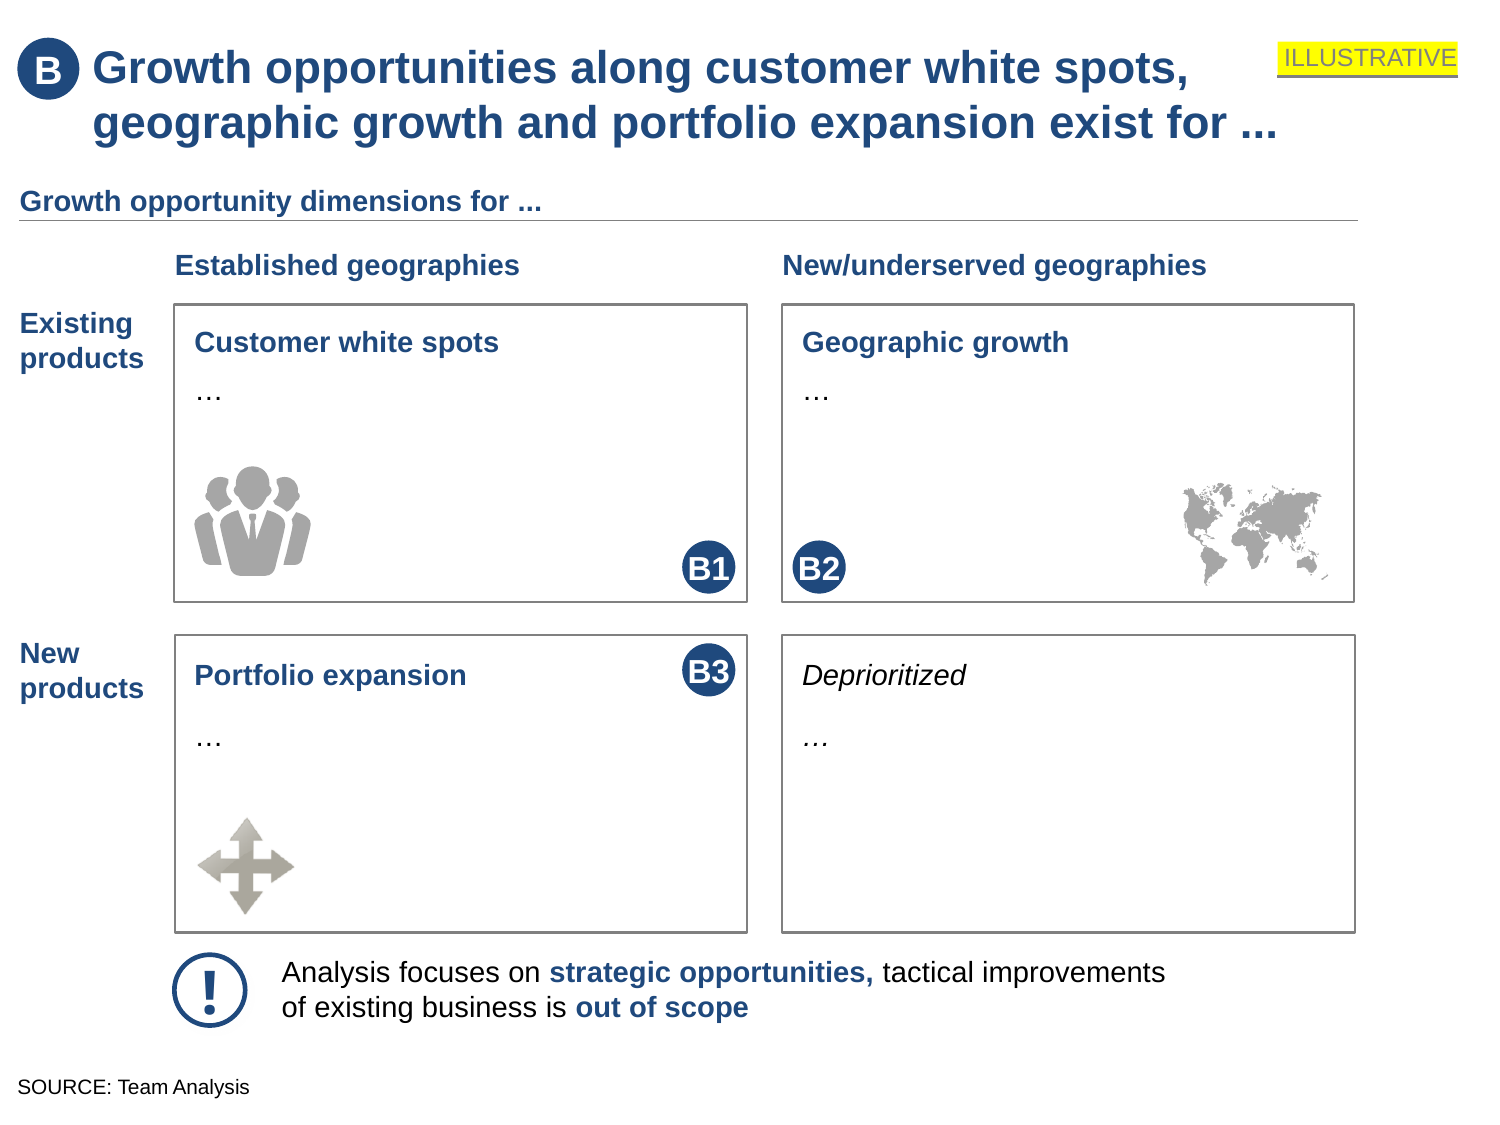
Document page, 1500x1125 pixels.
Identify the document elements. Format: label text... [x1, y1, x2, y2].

text_box B2 [792, 540, 846, 594]
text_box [194, 466, 312, 577]
text_box B [17, 37, 80, 100]
text_box … [194, 371, 682, 407]
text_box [1181, 482, 1329, 586]
text_box … [194, 716, 682, 752]
text_box Portfolio expansion [194, 656, 682, 692]
text_box New products [19, 634, 174, 705]
text_box … [801, 716, 1290, 752]
text_box Customer white spots [194, 323, 682, 359]
text_box New/underserved geographies [782, 246, 1208, 282]
text_box Established geographies [174, 246, 521, 282]
text_box B3 [682, 643, 736, 697]
text_box Analysis focuses on strategic opportunities, tactical improvements of existing business is out of scope [281, 953, 1170, 1027]
text_box [781, 304, 1355, 603]
text_box Deprioritized [802, 656, 1290, 692]
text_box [1276, 41, 1459, 77]
text_box [174, 304, 747, 603]
picture [194, 815, 296, 916]
text_box Geographic growth [802, 323, 1290, 359]
text_box SOURCE: Team Analysis [17, 1073, 998, 1099]
text_box ! [174, 954, 246, 1026]
text_box Existing products [19, 304, 174, 375]
text_box [782, 634, 1355, 933]
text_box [19, 182, 1358, 221]
text_box B1 [682, 540, 736, 594]
text_box … [801, 371, 1290, 407]
text_box [174, 634, 748, 933]
text_box Growth opportunities along customer white spots, geographic growth and portfolio expansion exist for ... [19, 37, 1434, 148]
